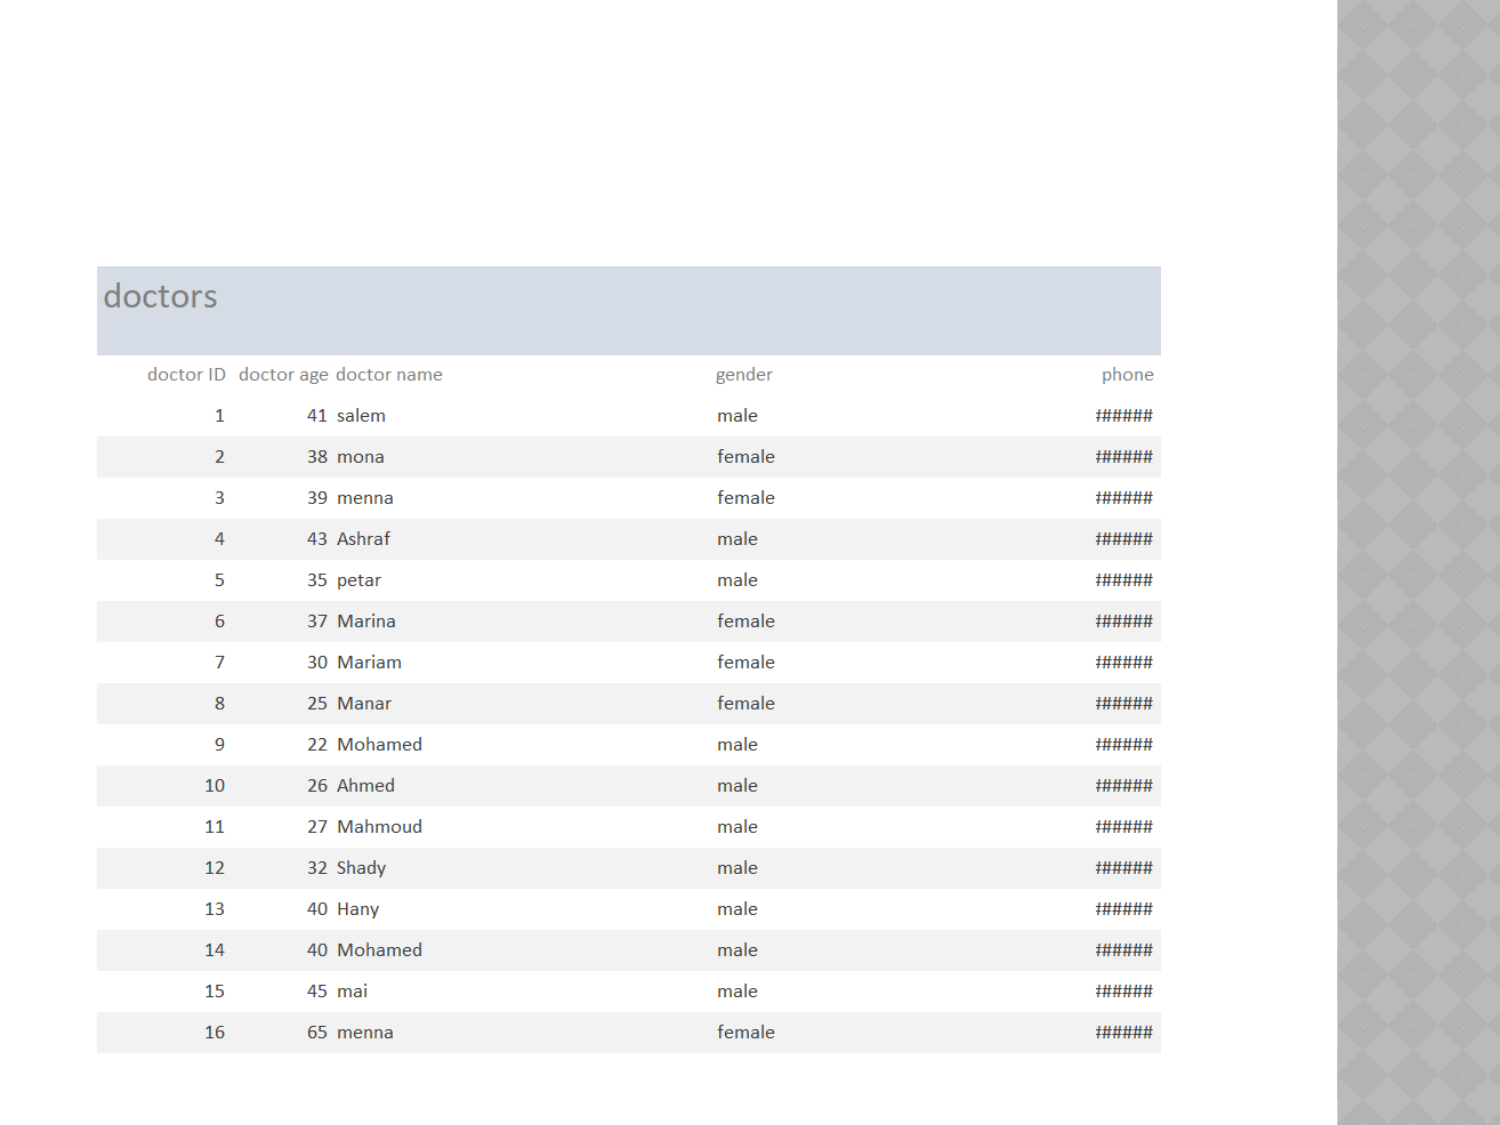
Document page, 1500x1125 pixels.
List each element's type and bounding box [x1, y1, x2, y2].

list [88, 263, 1250, 1060]
